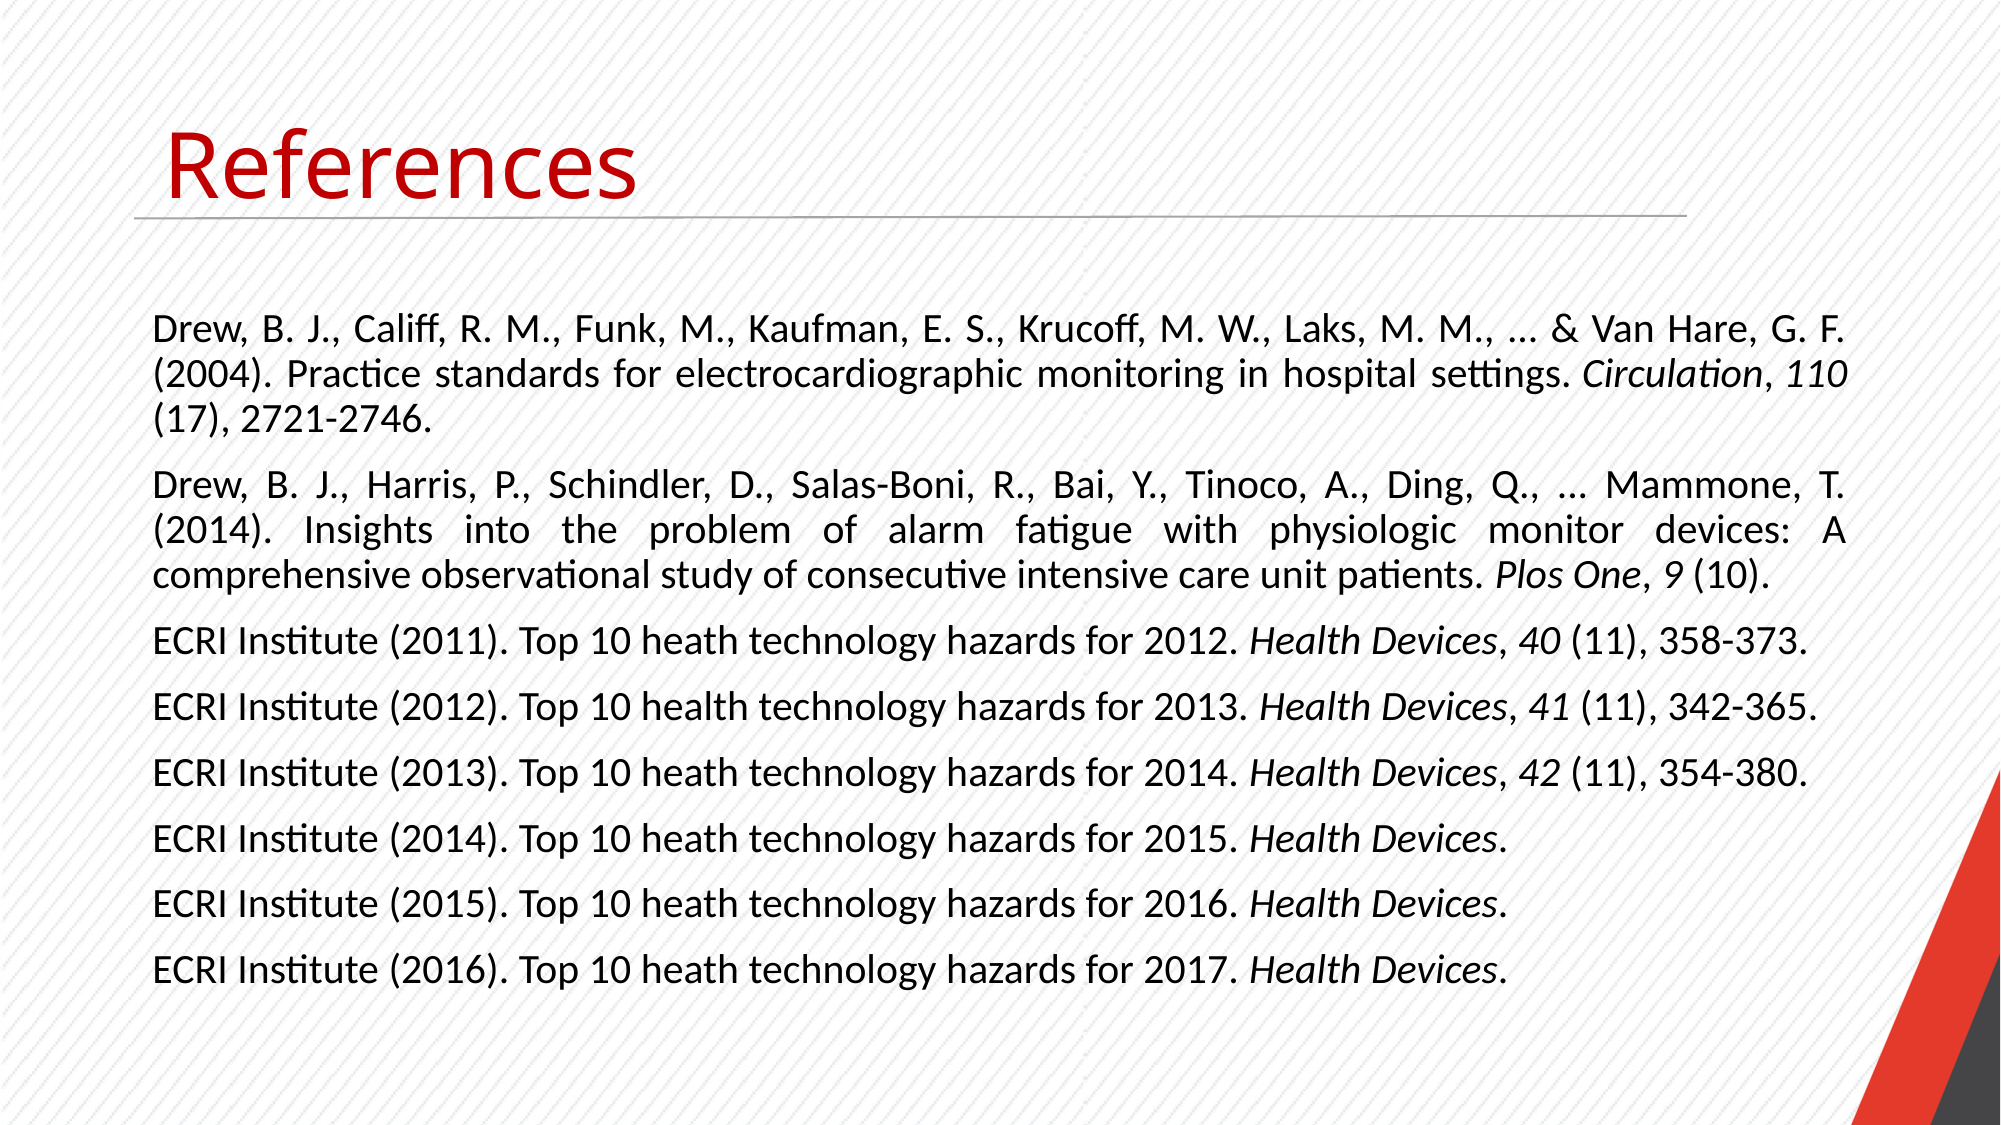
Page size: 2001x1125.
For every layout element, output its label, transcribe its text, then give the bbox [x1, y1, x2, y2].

text_box References [149, 219, 656, 226]
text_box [134, 215, 1687, 219]
list Drew, B. J., Califf, R. M., Funk, M., Kaufman, E. S., Krucoff, M. W., Laks, M. M., ... & Van Hare, G. F. (2004). Practice standards for electrocardiographic monitoring in hospital settings. Circulation, 110 (17), 2721-2746. Drew, B. J., Harris, P., Schindler, D., Salas-Boni, R., Bai, Y., Tinoco, A., Ding, Q., ... Mammone, T. (2014). Insights into the problem of alarm fatigue with physiologic monitor devices: A comprehensive observational study of consecutive intensive care unit patients. Plos One, 9 (10). ECRI Institute (2011). Top 10 heath technology hazards for 2012. Health Devices, 40 (11), 358-373. ECRI Institute (2012). Top 10 health technology hazards for 2013. Health Devices, 41 (11), 342-365. ECRI Institute (2013). Top 10 heath technology hazards for 2014. Health Devices, 42 (11), 354-380. ECRI Institute (2014). Top 10 heath technology hazards for 2015. Health Devices. ECRI Institute (2015). Top 10 heath technology hazards for 2016. Health Devices. ECRI Institute (2016). Top 10 heath technology hazards for 2017. Health Devices. [137, 299, 1863, 1014]
text_box References [149, 111, 656, 215]
picture [0, 0, 2001, 1125]
